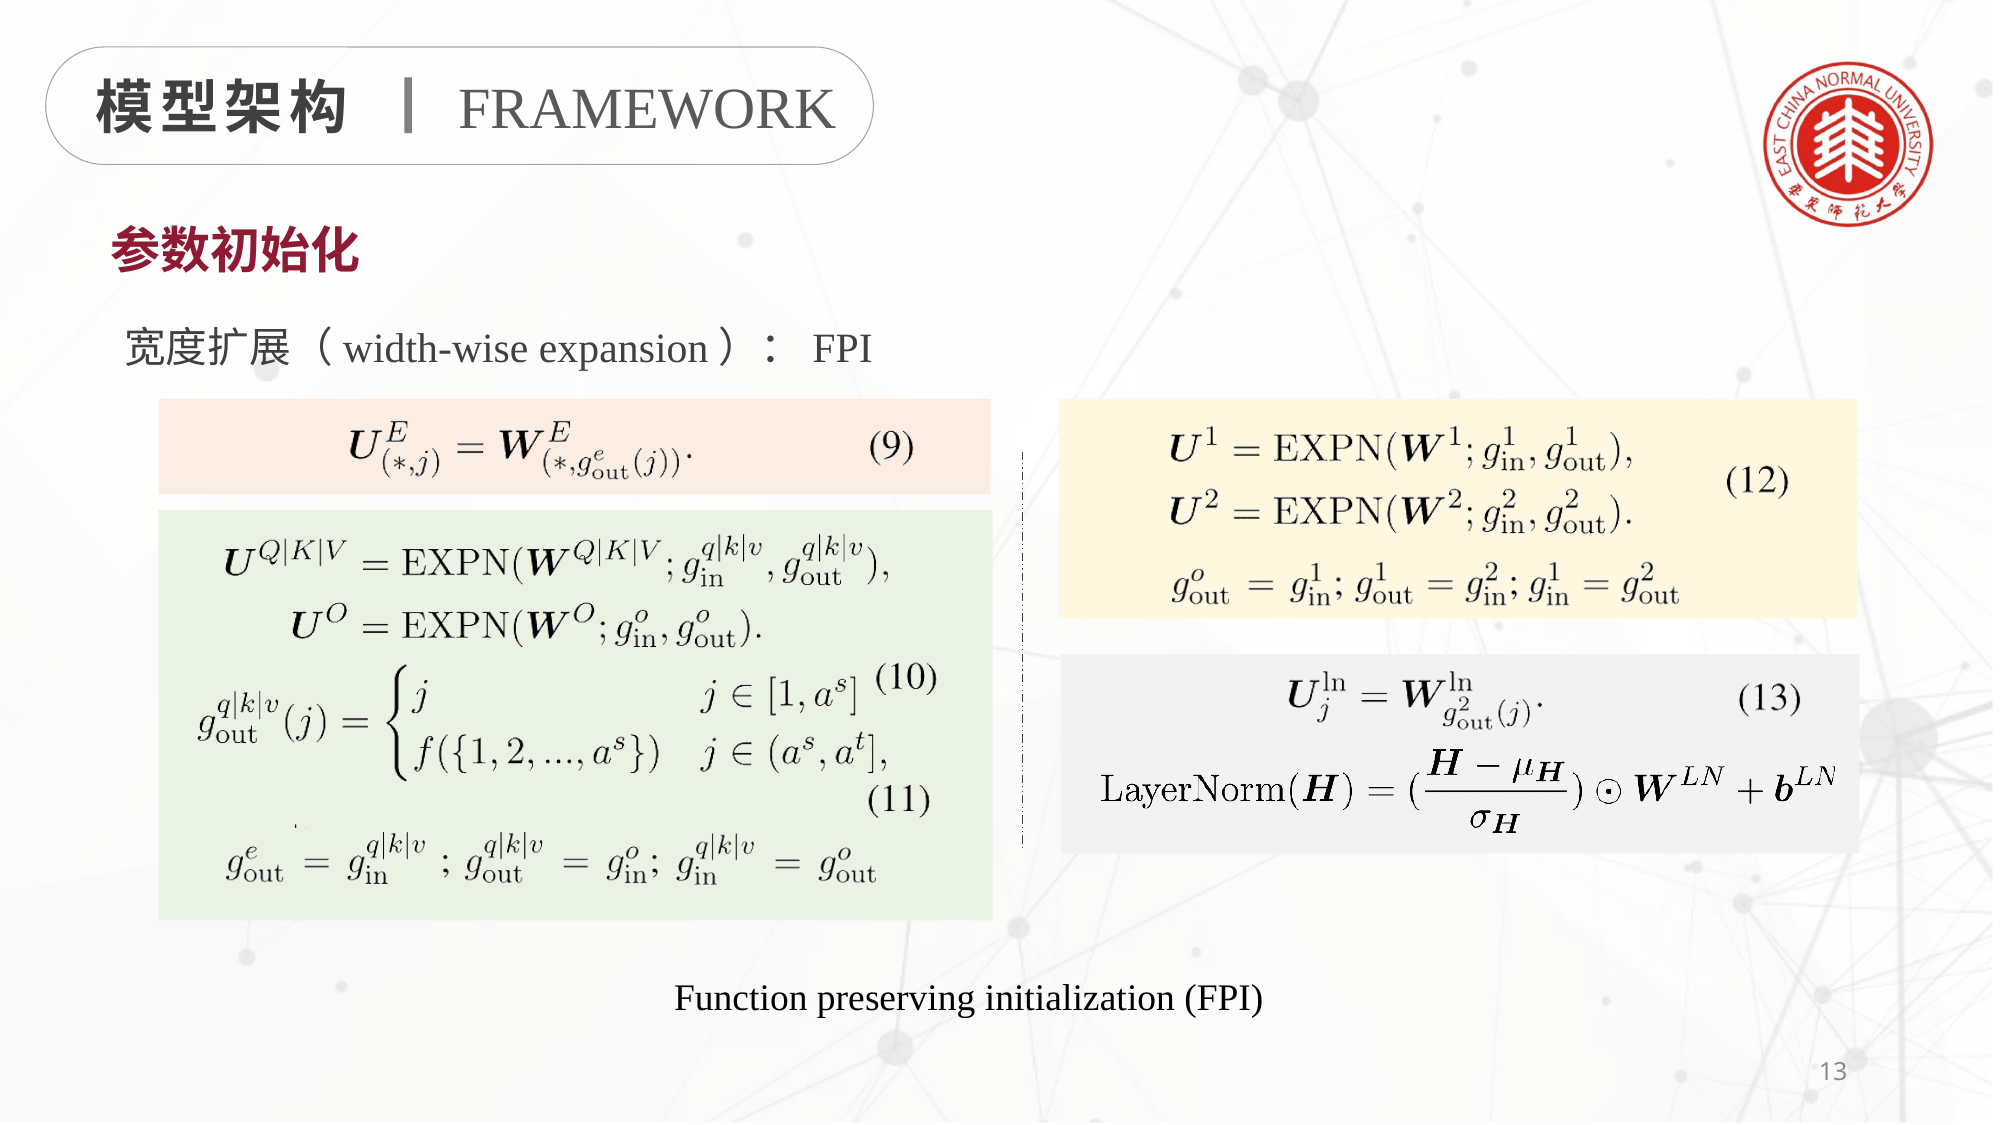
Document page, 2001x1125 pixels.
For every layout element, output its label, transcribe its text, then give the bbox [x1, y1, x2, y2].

picture [1758, 58, 1943, 230]
text_box Function preserving initialization (FPI) [469, 965, 1470, 1026]
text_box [45, 46, 874, 165]
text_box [1060, 651, 1860, 854]
text_box 参数初始化 [96, 181, 1235, 287]
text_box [1058, 398, 1858, 619]
slide_number 13 [1412, 1042, 1863, 1103]
text_box 宽度扩展（width-wise expansion）：FPI [109, 288, 1110, 378]
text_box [158, 398, 991, 495]
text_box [158, 509, 1012, 921]
